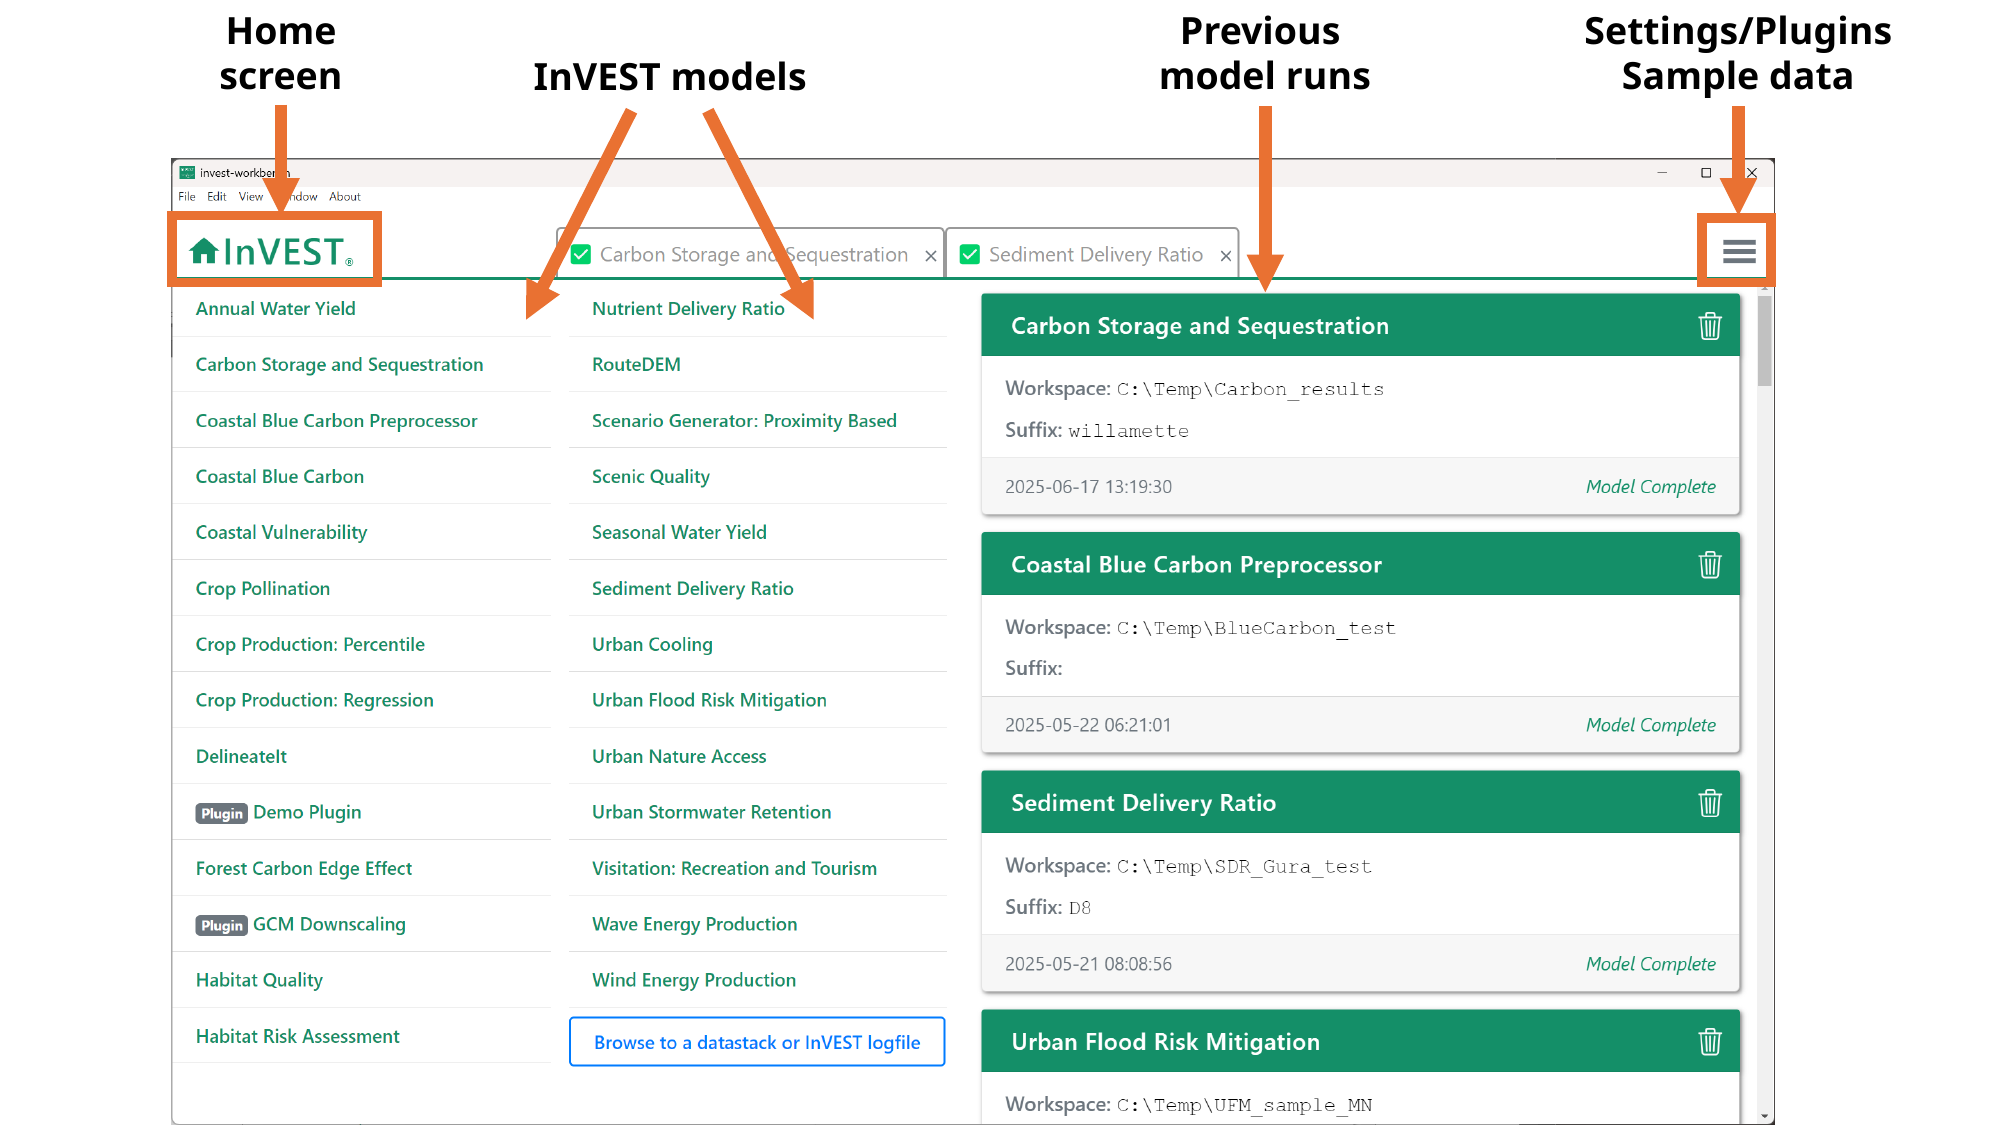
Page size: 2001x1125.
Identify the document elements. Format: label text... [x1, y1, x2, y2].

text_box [525, 110, 632, 321]
picture [171, 157, 1775, 1125]
text_box Home screen [204, 0, 358, 105]
text_box Previous model runs [1144, 0, 1387, 105]
text_box InVEST models [519, 45, 822, 106]
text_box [707, 110, 815, 321]
text_box Settings/Plugins Sample data [1569, 0, 1908, 105]
